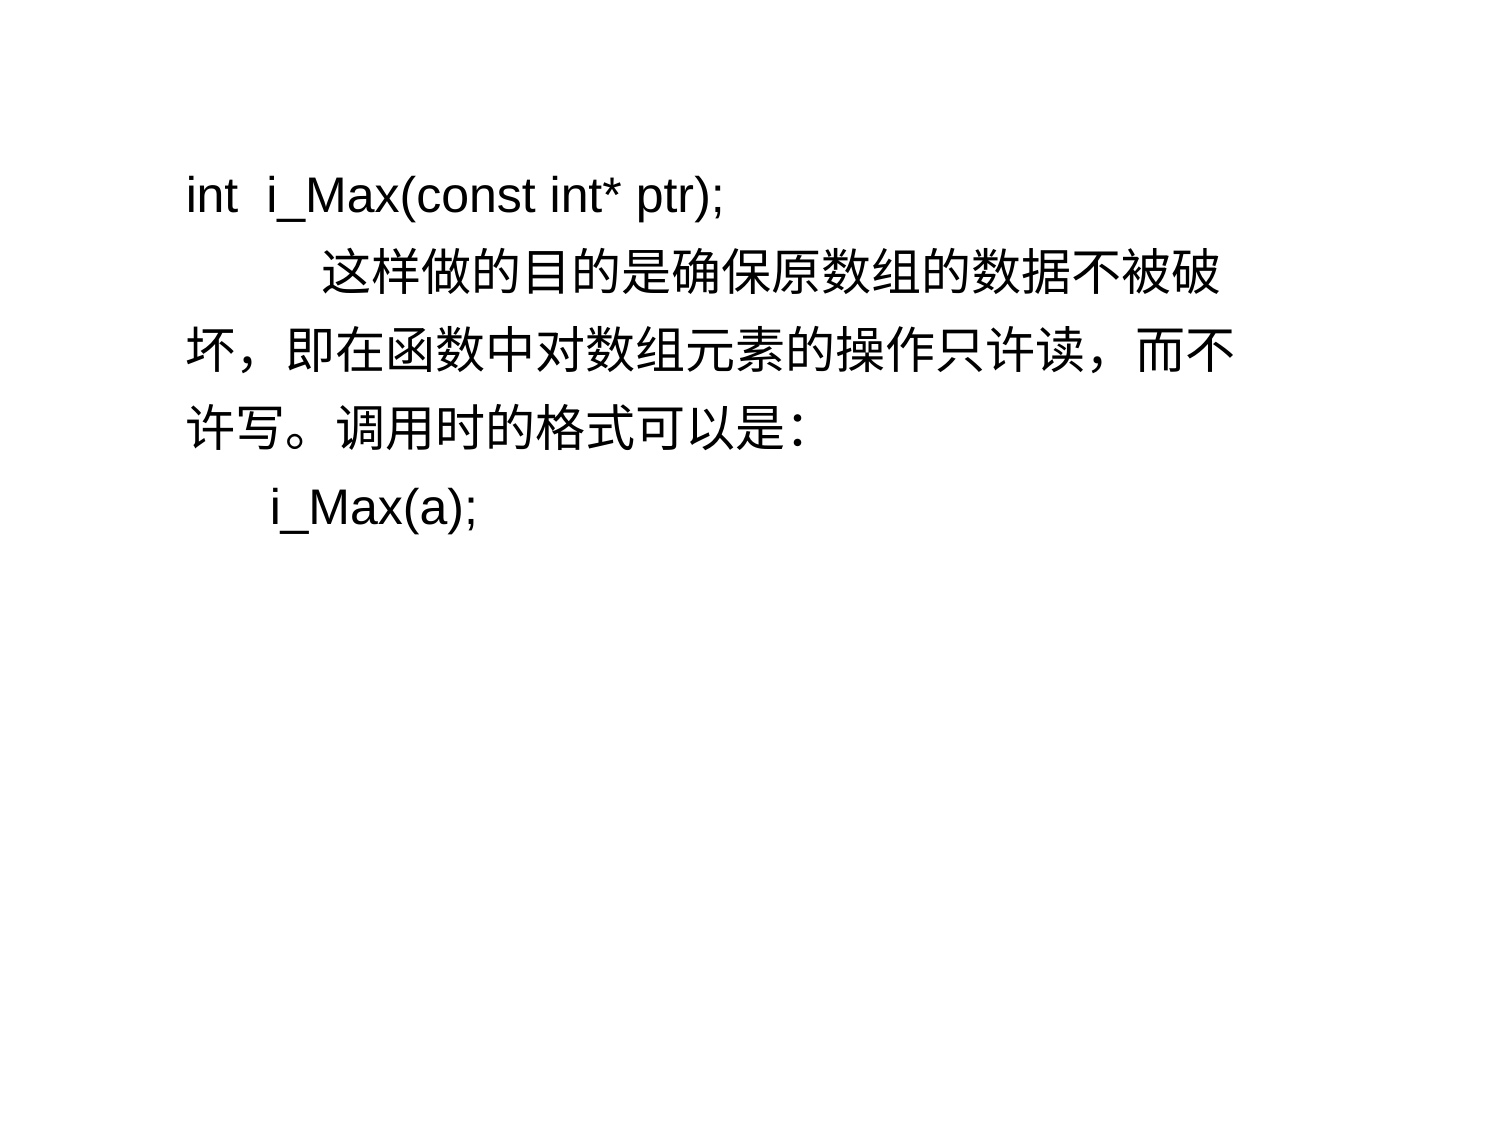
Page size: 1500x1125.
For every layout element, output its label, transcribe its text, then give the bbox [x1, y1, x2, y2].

text_box int i_Max(const int* ptr); 这样做的目的是确保原数组的数据不被破坏，即在函数中对数组元素的操作只许读，而不许写。调用时的格式可以是： i_Max(a); [171, 137, 1270, 602]
